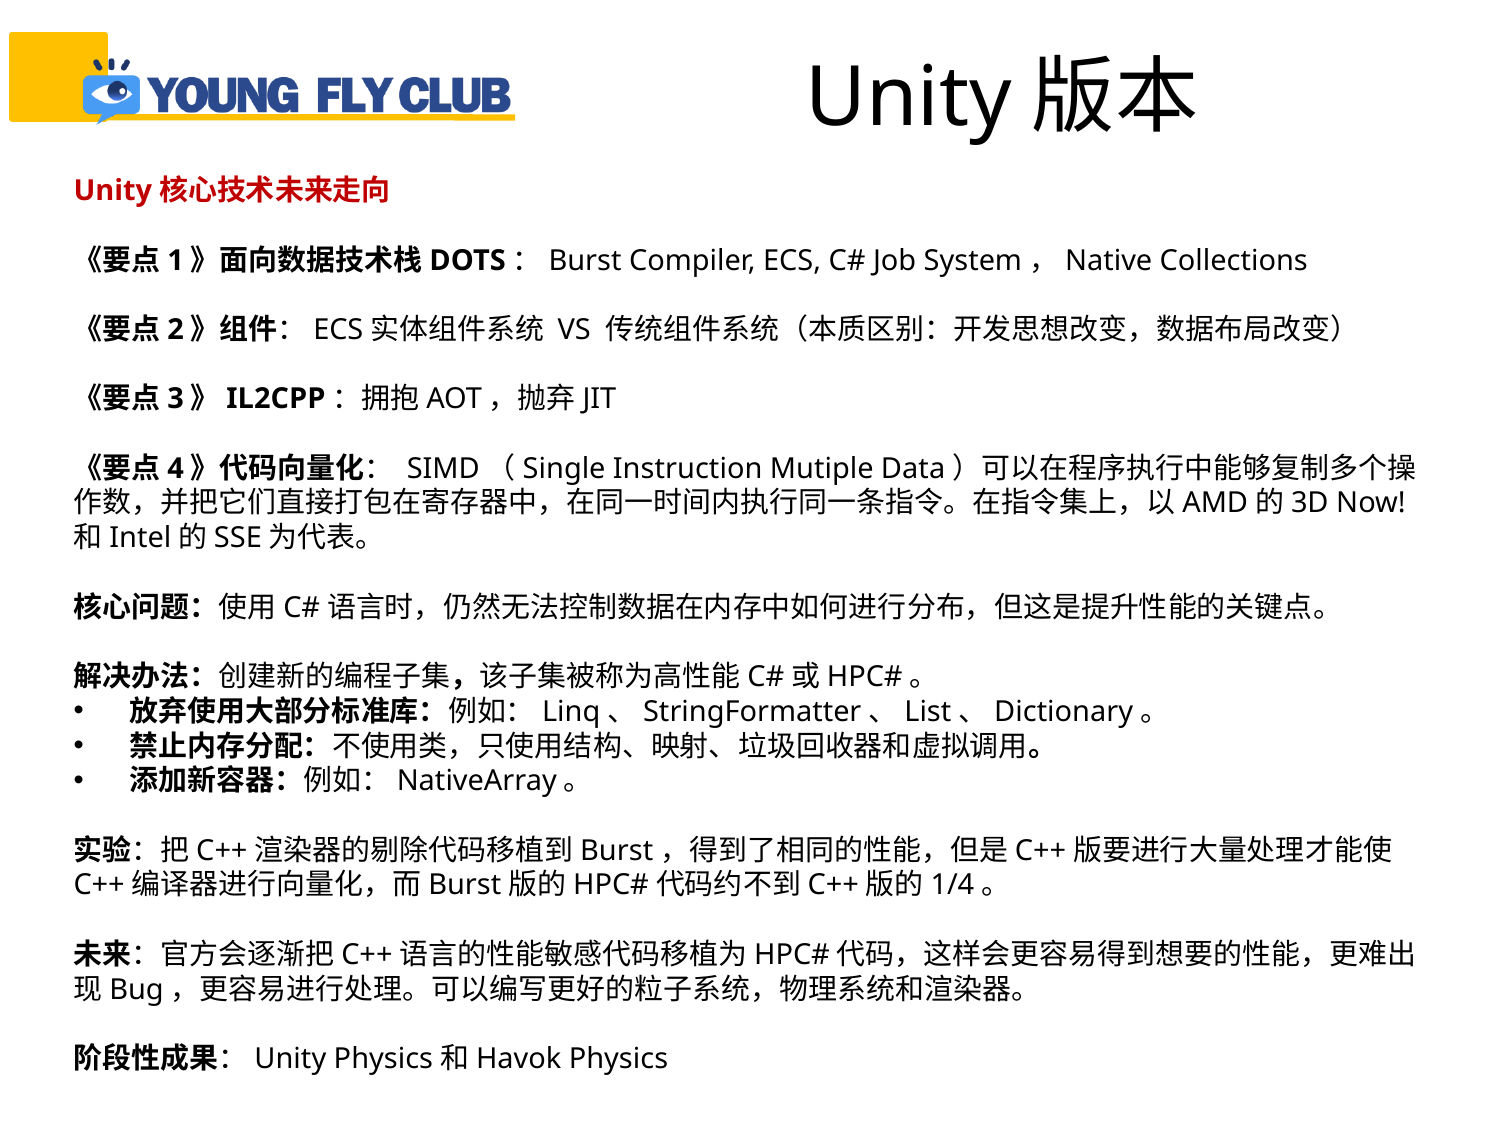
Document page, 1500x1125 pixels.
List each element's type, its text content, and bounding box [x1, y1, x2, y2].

text_box Unity核心技术未来走向 《要点1》面向数据技术栈DOTS：Burst Compiler, ECS, C# Job System，Native Collections 《要点2》组件：ECS实体组件系统 VS 传统组件系统（本质区别：开发思想改变，数据布局改变） 《要点3》IL2CPP：拥抱AOT，抛弃JIT 《要点4》代码向量化： SIMD（Single Instruction Mutiple Data）可以在程序执行中能够复制多个操作数，并把它们直接打包在寄存器中，在同一时间内执行同一条指令。在指令集上，以AMD的3D Now!和Intel的SSE为代表。 核心问题：使用C#语言时，仍然无法控制数据在内存中如何进行分布，但这是提升性能的关键点。 解决办法：创建新的编程子集，该子集被称为高性能C#或HPC#。 放弃使用大部分标准库：例如：Linq、StringFormatter、List、Dictionary。 禁止内存分配：不使用类，只使用结构、映射、垃圾回收器和虚拟调用。 添加新容器：例如：NativeArray。 实验：把C++渲染器的剔除代码移植到Burst，得到了相同的性能，但是C++版要进行大量处理才能使C++编译器进行向量化，而Burst版的HPC#代码约不到C++版的1/4。 未来：官方会逐渐把C++语言的性能敏感代码移植为HPC#代码，这样会更容易得到想要的性能，更难出现Bug，更容易进行处理。可以编写更好的粒子系统，物理系统和渲染器。 阶段性成果：Unity Physics和Havok Physics [58, 164, 1442, 1090]
picture [70, 43, 525, 141]
text_box Unity版本 [525, 33, 1479, 154]
